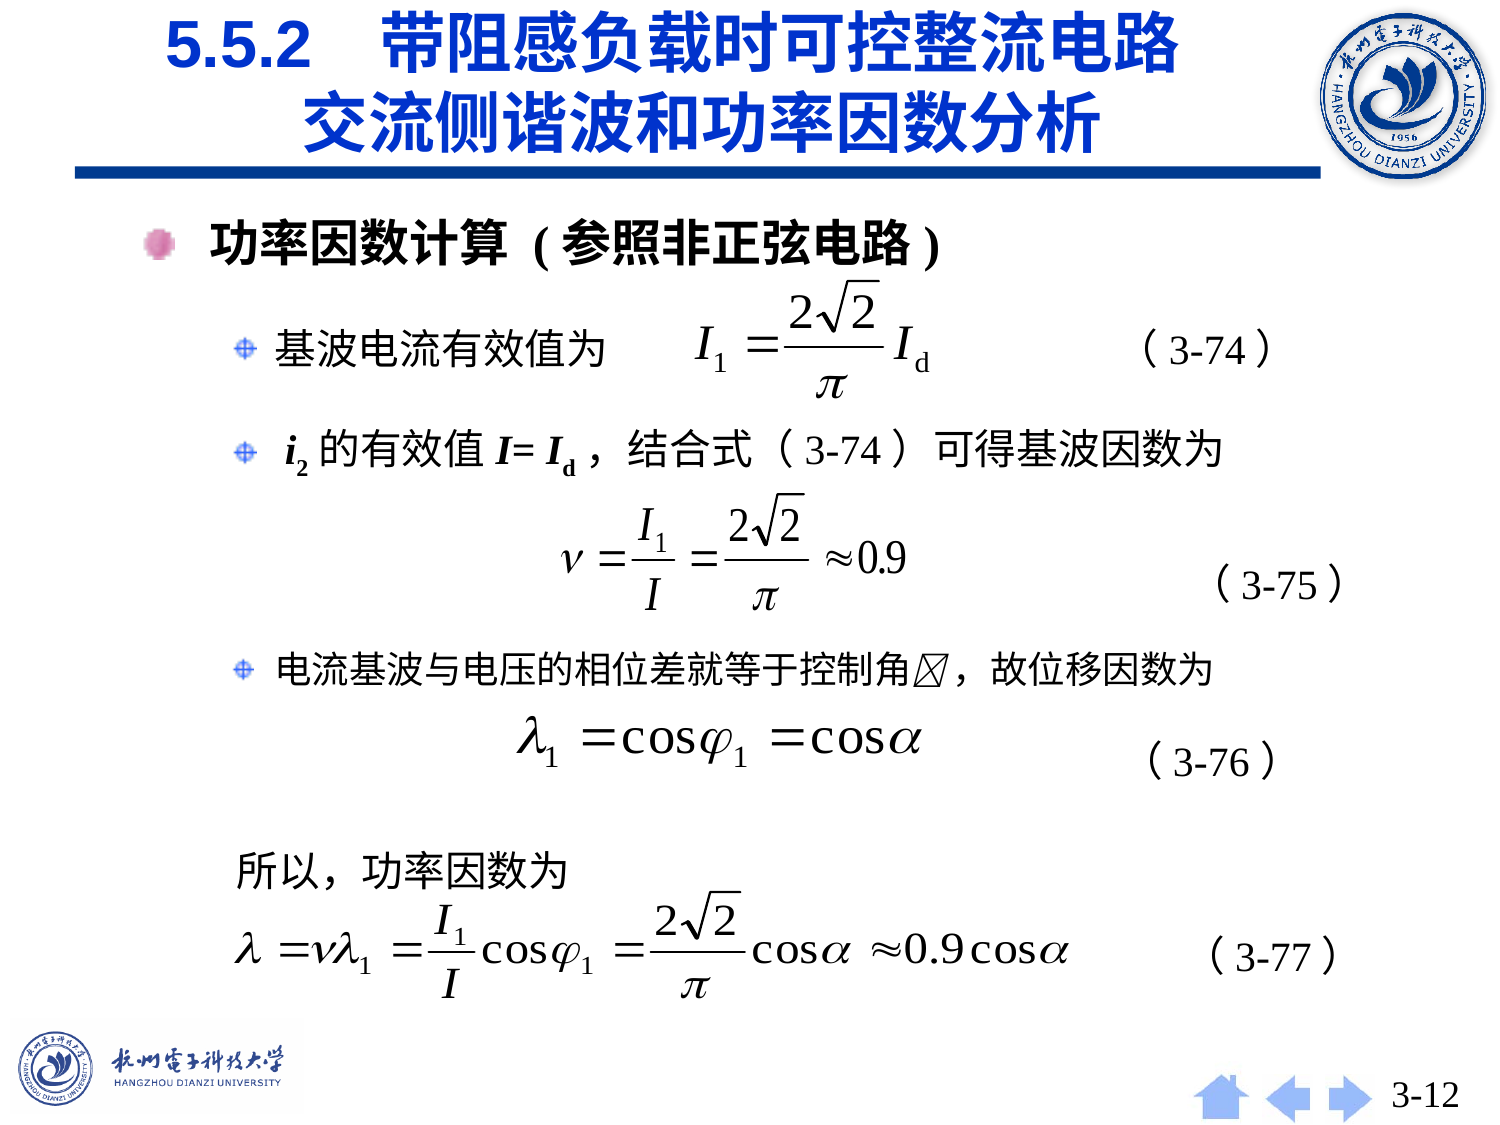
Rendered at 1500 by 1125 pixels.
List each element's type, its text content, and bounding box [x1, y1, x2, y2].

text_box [224, 880, 1081, 1006]
picture [1187, 1061, 1251, 1125]
picture [1320, 13, 1486, 179]
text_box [684, 268, 936, 407]
picture [227, 333, 257, 363]
text_box 功率因数计算 (参照非正弦电路) [124, 162, 1058, 280]
slide_number 3-12 [1252, 1062, 1475, 1125]
title 5.5.2 带阻感负载时可控整流电路 交流侧谐波和功率因数分析 [150, 24, 1317, 138]
picture [10, 1018, 304, 1114]
list 基波电流有效值为 （3-74） i2的有效值I= Id，结合式（3-74）可得基波因数为 （3-75） 电流基波与电压的相位差就等于控制角 ，故位移因数为 （3-76） 所以，功率因数为 [137, 280, 1388, 1063]
picture [227, 655, 254, 683]
text_box （3-77） [1168, 887, 1394, 987]
picture [1262, 1074, 1313, 1125]
picture [227, 437, 257, 467]
picture [1324, 1074, 1376, 1125]
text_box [505, 699, 936, 776]
picture [139, 224, 175, 260]
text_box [551, 480, 915, 619]
